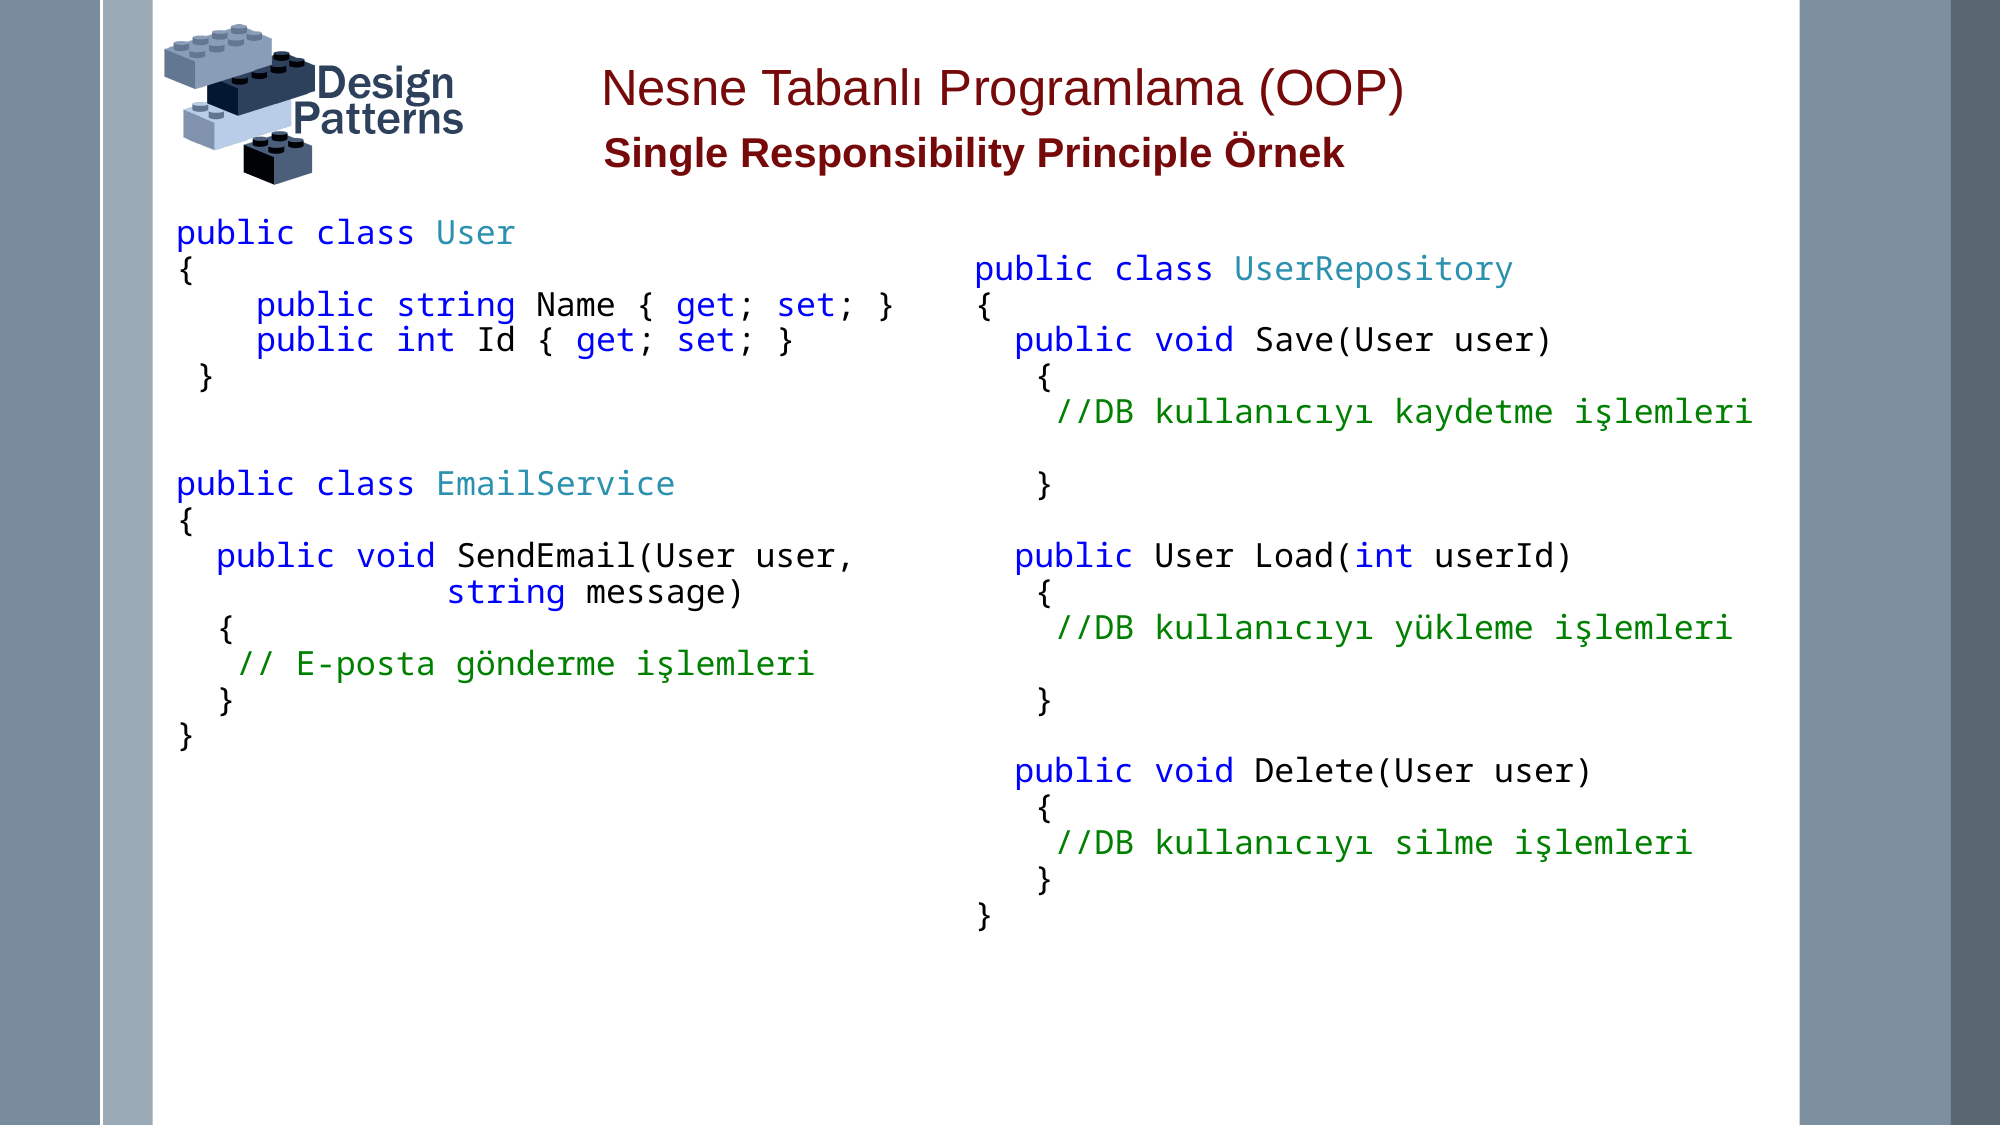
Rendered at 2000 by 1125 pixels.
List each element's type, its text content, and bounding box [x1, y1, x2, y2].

text_box Nesne Tabanlı Programlama (OOP) [586, 54, 1555, 125]
text_box public class User { public string Name { get; set; } public int Id { get; set; } } public class EmailService { public void SendEmail(User user, string message) { // E-posta gönderme işlemleri } } public class UserRepository { public void Save(User user) { //DB kullanıcıyı kaydetme işlemleri } public User Load(int userId) { //DB kullanıcıyı yükleme işlemleri } public void Delete(User user) { //DB kullanıcıyı silme işlemleri } } [160, 208, 1788, 1125]
picture [161, 24, 465, 185]
text_box Single Responsibility Principle Örnek [588, 124, 1473, 187]
